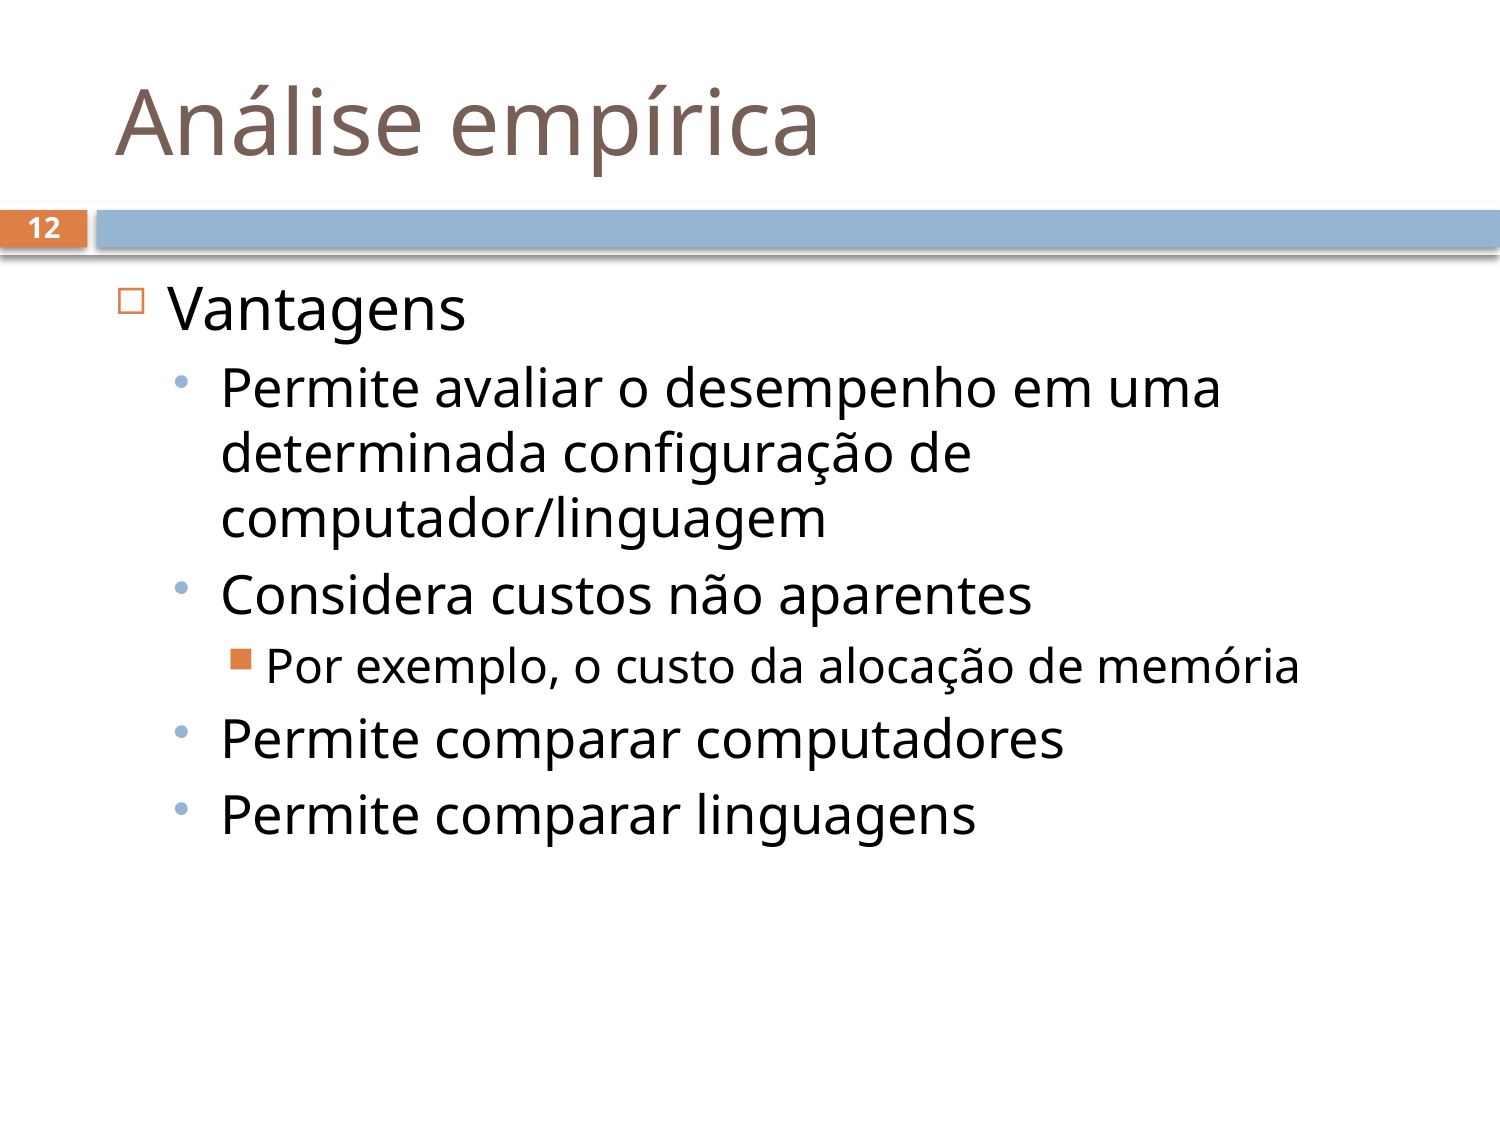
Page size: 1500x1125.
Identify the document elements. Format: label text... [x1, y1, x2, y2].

slide_number 12 [0, 208, 88, 249]
title Análise empírica [100, 37, 1438, 200]
list Vantagens Permite avaliar o desempenho em uma determinada configuração de computador/linguagem Considera custos não aparentes Por exemplo, o custo da alocação de memória Permite comparar computadores Permite comparar linguagens [100, 262, 1438, 1000]
